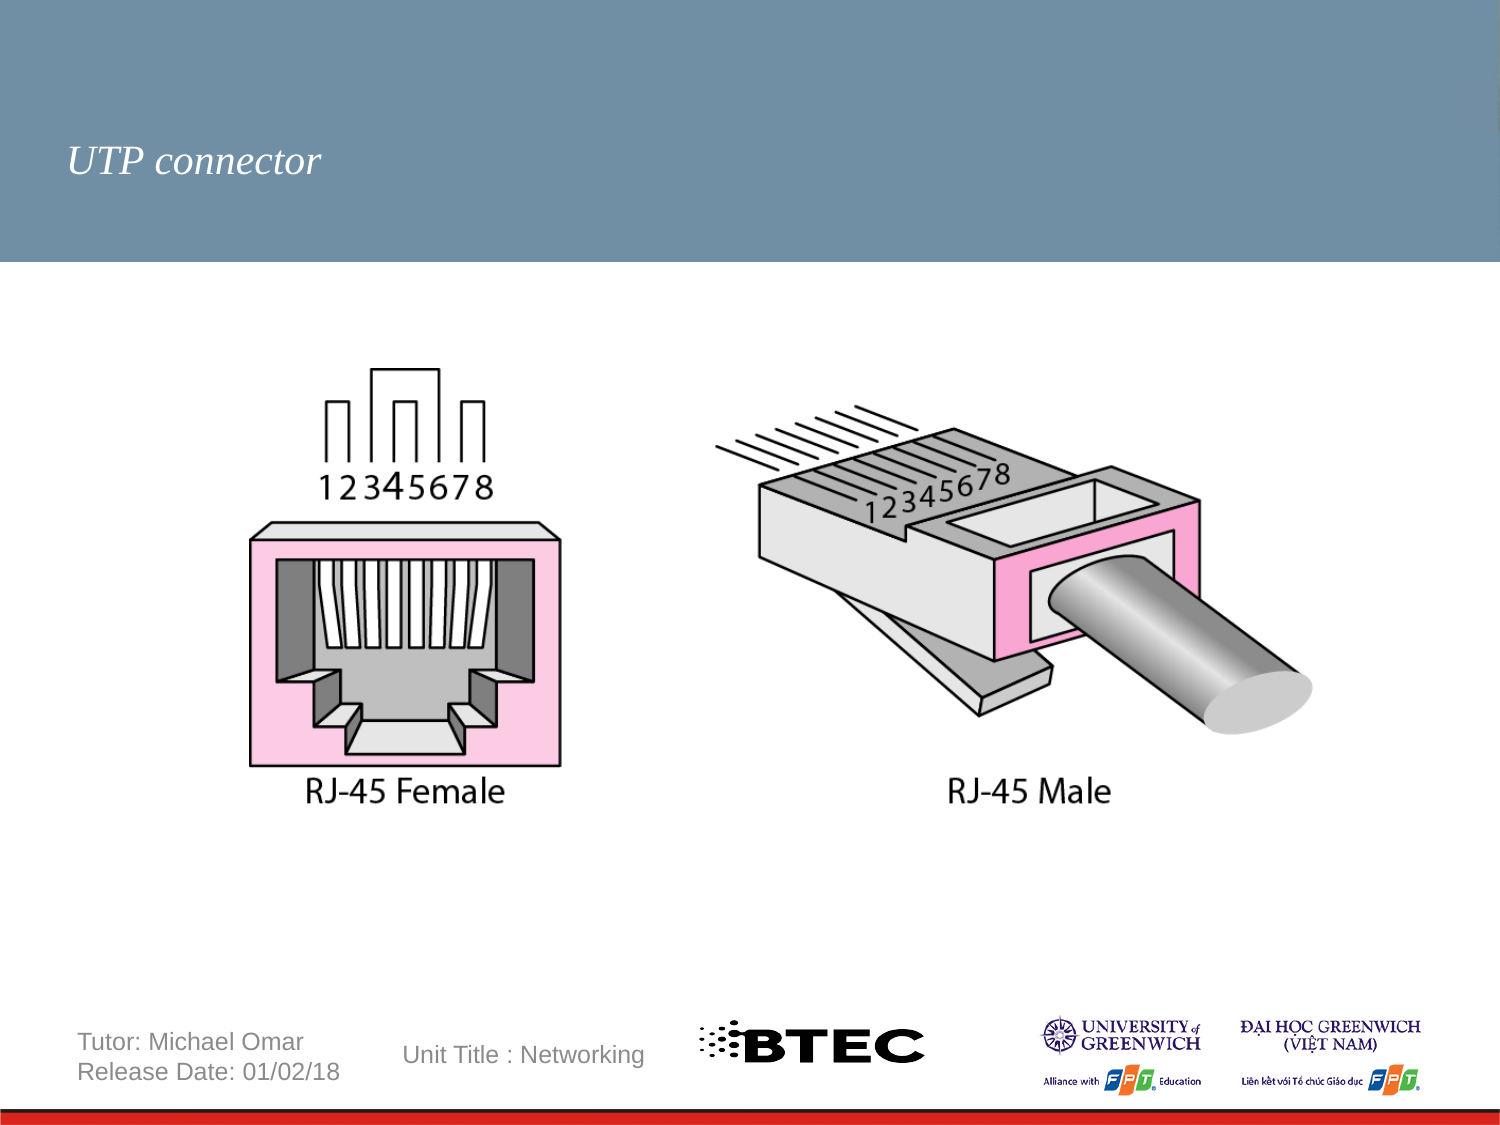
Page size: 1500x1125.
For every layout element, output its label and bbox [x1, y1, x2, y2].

picture [1037, 1012, 1425, 1102]
picture [248, 367, 1313, 813]
picture [0, 0, 1500, 262]
picture [0, 1109, 1500, 1125]
picture [699, 1020, 925, 1063]
